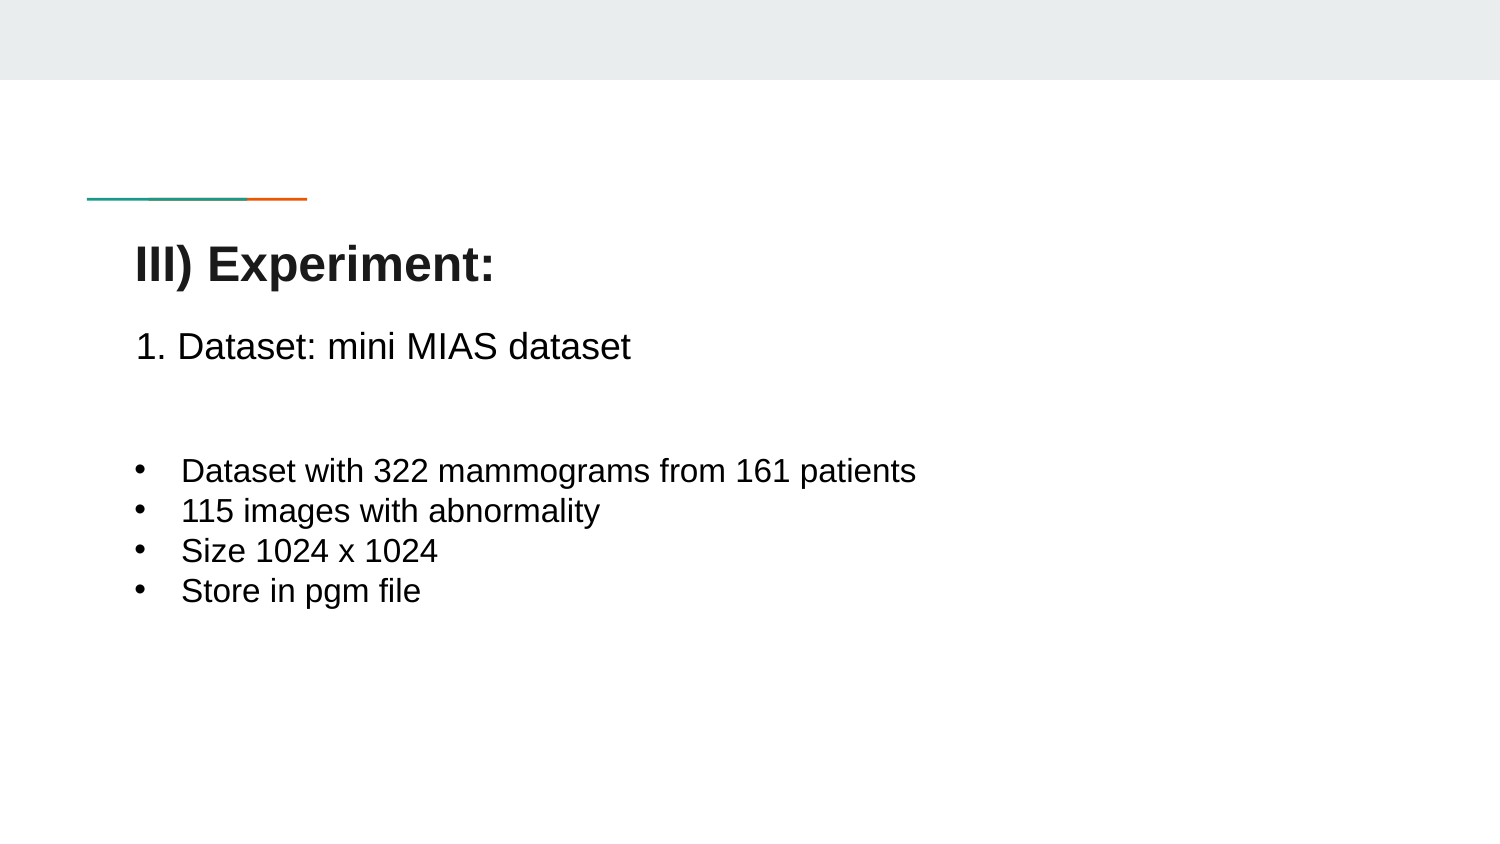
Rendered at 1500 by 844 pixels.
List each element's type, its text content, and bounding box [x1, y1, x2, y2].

text_box 1. Dataset: mini MIAS dataset [120, 306, 762, 382]
title III) Experiment: [119, 216, 1381, 305]
text_box Dataset with 322 mammograms from 161 patients 115 images with abnormality Size 1024 x 1024 Store in pgm file [119, 442, 1460, 617]
